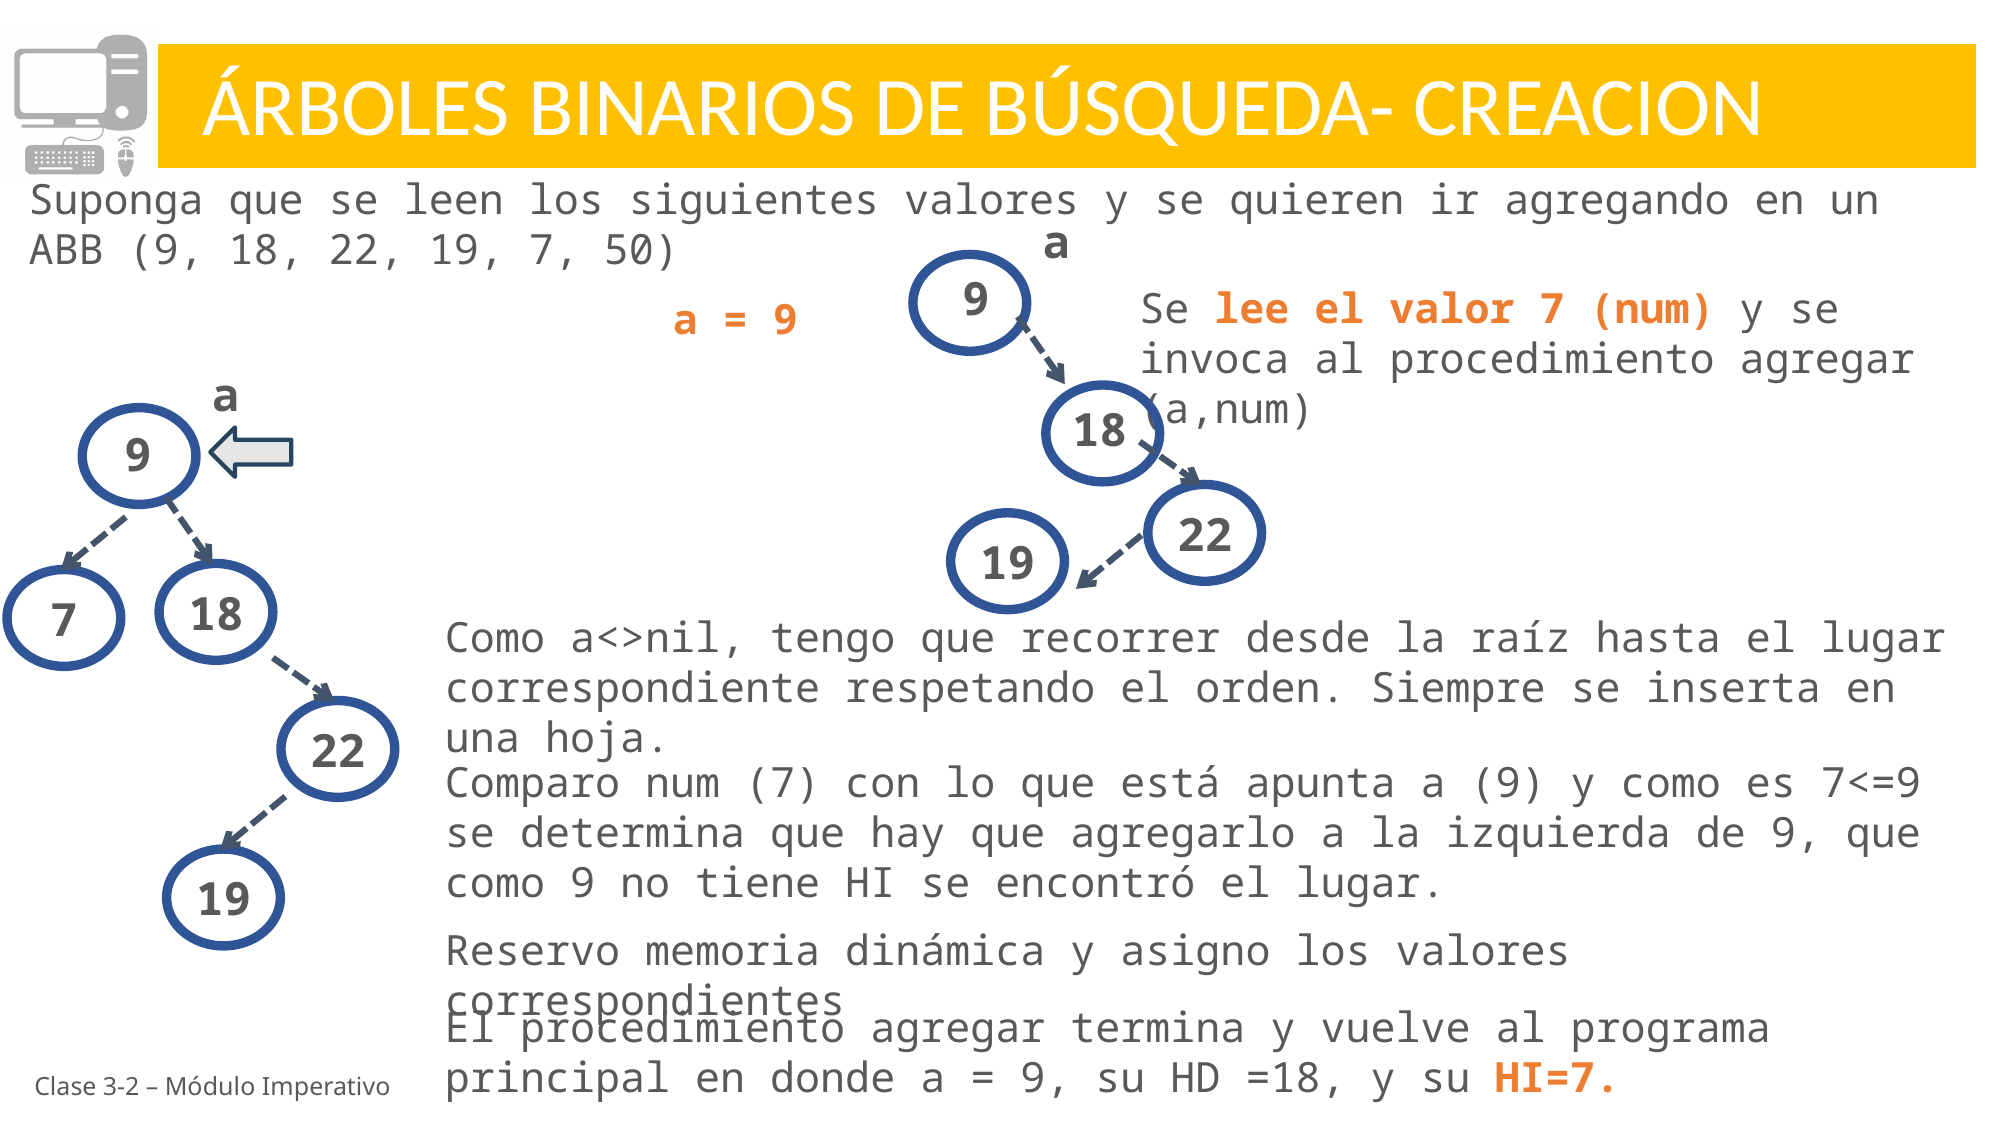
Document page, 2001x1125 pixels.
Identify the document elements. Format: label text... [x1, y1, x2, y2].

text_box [912, 211, 1113, 267]
picture [3, 28, 158, 183]
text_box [81, 364, 395, 947]
text_box Suponga que se leen los siguientes valores y se quieren ir agregando en un ABB (9, 18, 22, 19, 7, 50) [13, 165, 1970, 281]
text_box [657, 268, 1995, 610]
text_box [6, 569, 121, 667]
text_box Clase 3-2 – Módulo Imperativo [19, 1052, 466, 1120]
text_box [60, 516, 126, 572]
text_box Reservo memoria dinámica y asigno los valores correspondientes [430, 916, 1901, 993]
text_box Comparo num (7) con lo que está apunta a (9) y como es 7<=9 se determina que hay que agregarlo a la izquierda de 9, que como 9 no tiene HI se encontró el lugar. [429, 748, 1976, 914]
text_box El procedimiento agregar termina y vuelve al programa principal en donde a = 9, su HD =18, y su HI=7. [430, 993, 2000, 1109]
text_box Como a<>nil, tengo que recorrer desde la raíz hasta el lugar correspondiente respetando el orden. Siempre se inserta en una hoja. [429, 603, 1976, 748]
text_box [163, 45, 1976, 167]
text_box ÁRBOLES BINARIOS DE BÚSQUEDA- CREACION [187, 44, 1844, 160]
